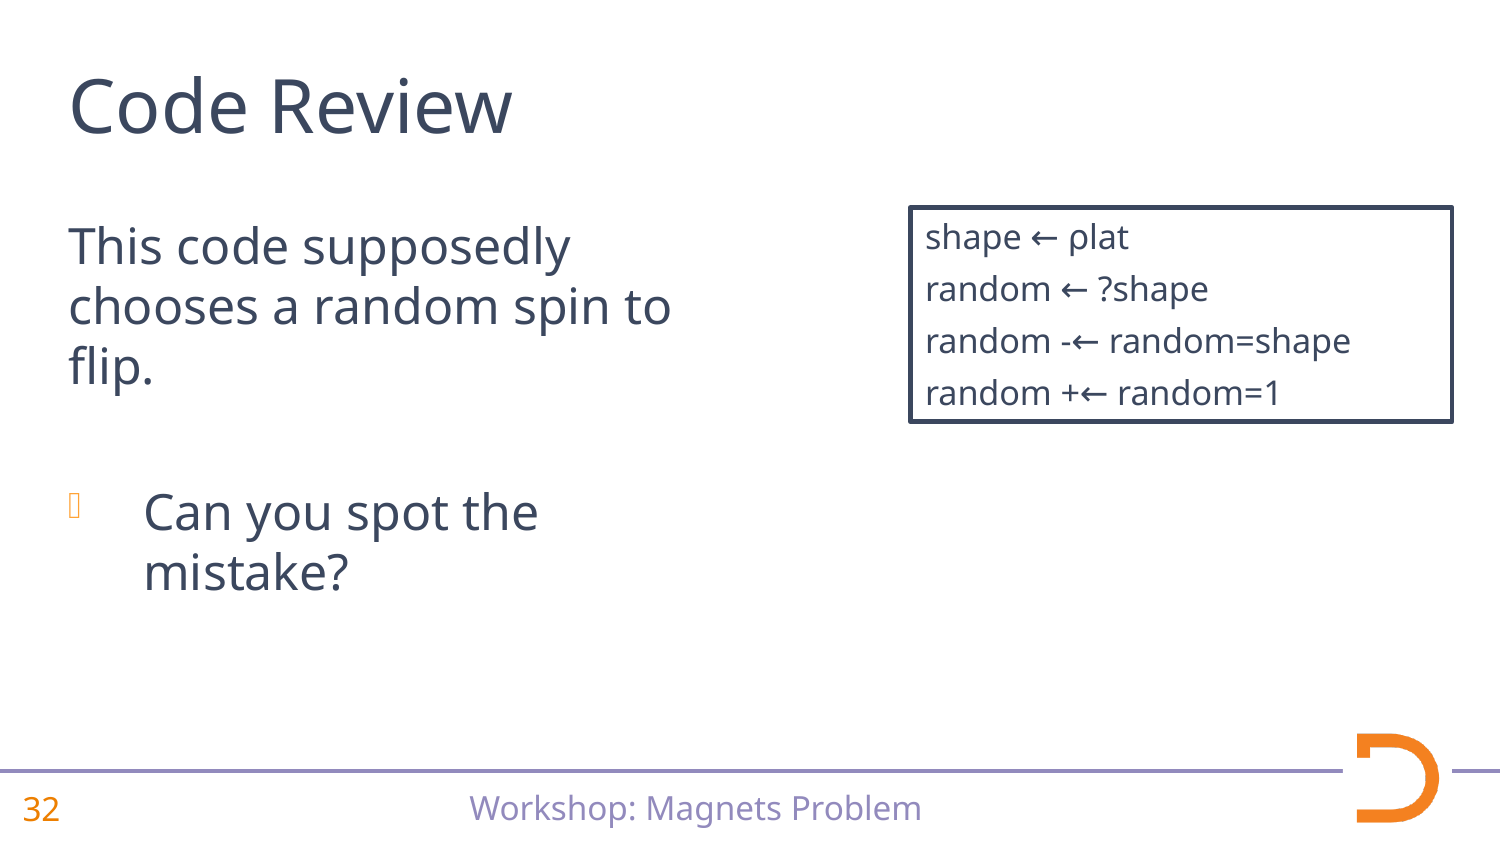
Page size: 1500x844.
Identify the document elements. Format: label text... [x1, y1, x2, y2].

list shape ← ⍴lat random ← ?shape random -← random=shape random +← random=1 [910, 207, 1452, 422]
title Code Review [53, 43, 1203, 157]
list This code supposedly chooses a random spin to flip. Can you spot the mistake? [53, 207, 772, 740]
picture [1342, 723, 1453, 833]
